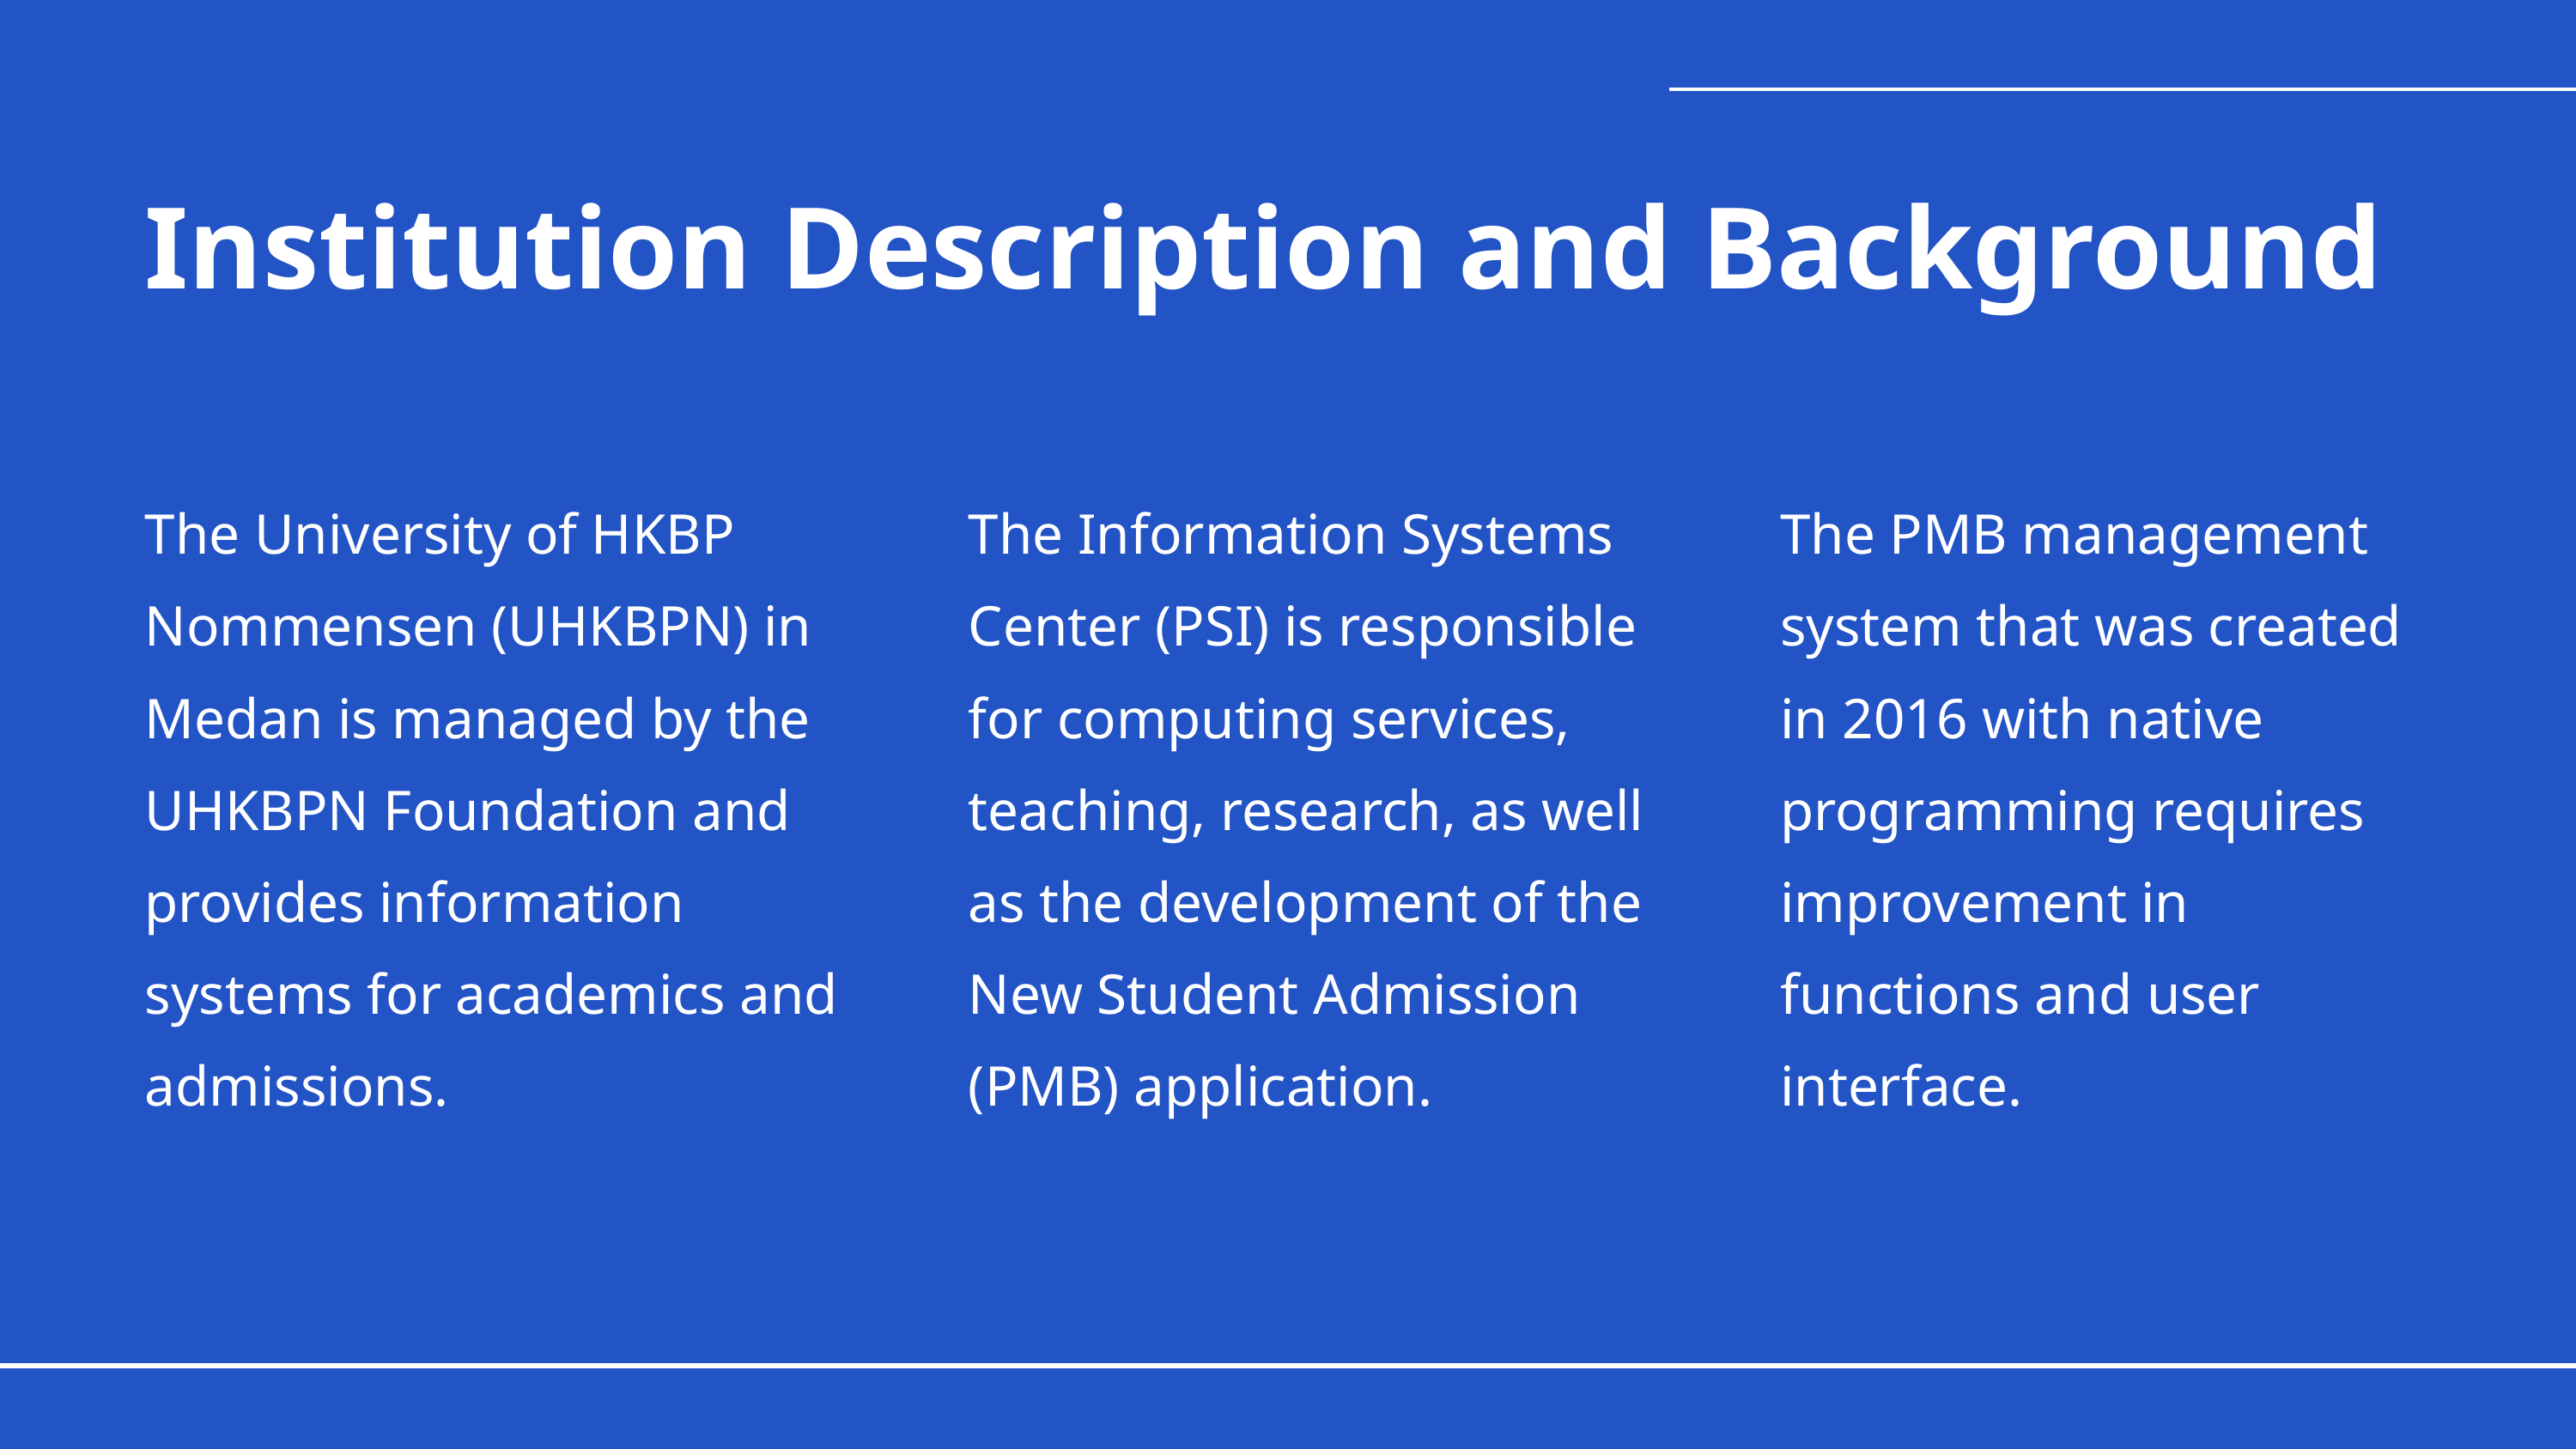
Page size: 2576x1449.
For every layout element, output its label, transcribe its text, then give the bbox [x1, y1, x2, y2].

text_box The Information Systems Center (PSI) is responsible for computing services, teaching, research, as well as the development of the New Student Admission (PMB) application. [968, 473, 1656, 1118]
text_box The University of HKBP Nommensen (UHKBPN) in Medan is managed by the UHKBPN Foundation and provides information systems for academics and admissions. [144, 473, 844, 1118]
text_box Institution Description and Background [144, 122, 2432, 312]
text_box The PMB management system that was created in 2016 with native programming requires improvement in functions and user interface. [1780, 473, 2432, 1118]
